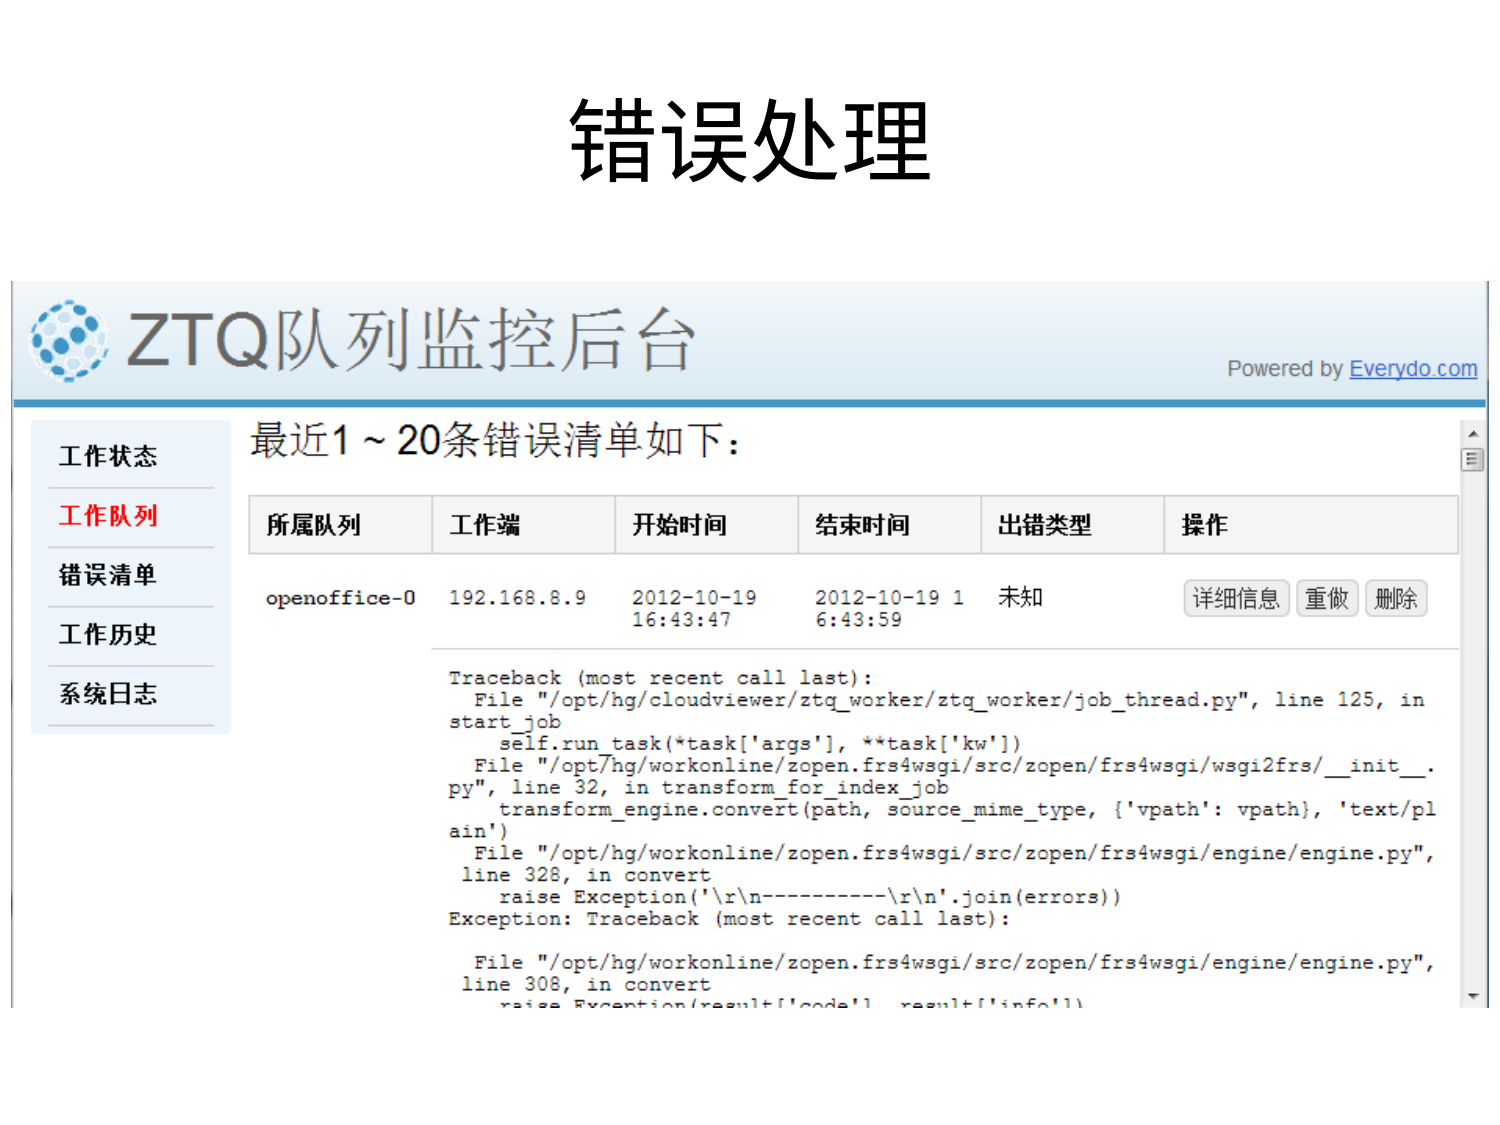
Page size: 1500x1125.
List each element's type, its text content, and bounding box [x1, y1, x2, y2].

title 错误处理 [75, 45, 1425, 233]
picture [11, 280, 1489, 1008]
